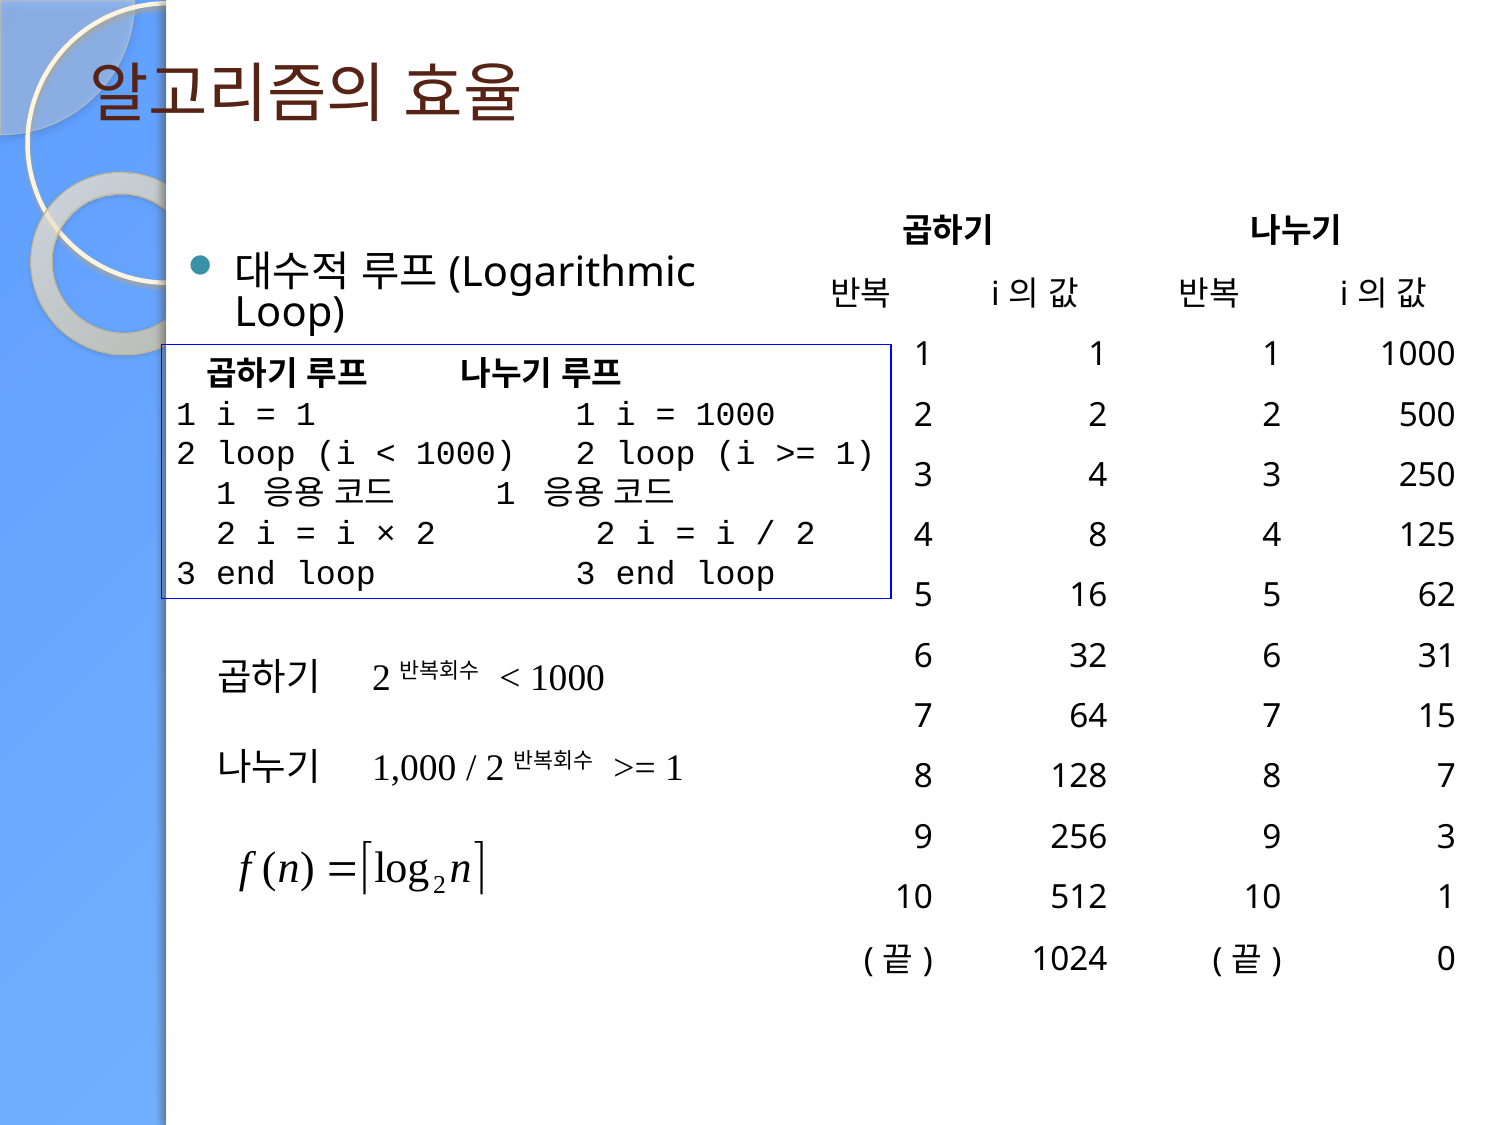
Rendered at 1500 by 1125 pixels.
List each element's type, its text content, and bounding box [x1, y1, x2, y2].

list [223, 838, 496, 906]
table_header 나누기 [1122, 196, 1471, 259]
table_cell 1024 [948, 926, 1122, 989]
table_cell 1 [948, 323, 1122, 383]
table_cell 1000 [1297, 323, 1471, 383]
table_cell 2 [1122, 383, 1297, 443]
table_cell 62 [1297, 564, 1471, 624]
table_cell 4 [891, 504, 948, 564]
table_cell 1 [774, 323, 948, 383]
table_cell 4 [1122, 504, 1297, 564]
table_cell 7 [1297, 745, 1471, 805]
table_cell 8 [774, 745, 948, 805]
table_cell 3 [1122, 443, 1297, 504]
table_cell 128 [948, 745, 1122, 805]
table_cell 3 [1297, 805, 1471, 865]
table_cell (끝) [1122, 926, 1297, 989]
table_cell 125 [1297, 504, 1471, 564]
table_cell 7 [774, 685, 948, 745]
table_cell 64 [948, 685, 1122, 745]
table_cell 9 [1122, 805, 1297, 865]
table_cell 반복 [774, 259, 948, 323]
table_cell 5 [774, 564, 948, 624]
table_cell 2 [948, 383, 1122, 443]
list 대수적 루프(Logarithmic Loop) [159, 246, 774, 303]
table_cell 1 [1122, 323, 1297, 383]
text_box 곱하기 2반복회수 < 1000 나누기 1,000 / 2반복회수 >= 1 [202, 645, 699, 795]
table_cell (끝) [774, 926, 948, 989]
table_cell 16 [948, 564, 1122, 624]
table_cell 9 [774, 805, 948, 865]
table_cell 256 [948, 805, 1122, 865]
table_cell 7 [1122, 685, 1297, 745]
list 대수적 루프(Logarithmic Loop) [159, 304, 832, 1020]
table_cell 512 [948, 865, 1122, 926]
title 알고리즘의 효율 [75, 45, 1425, 138]
table_cell 8 [948, 504, 1122, 564]
table_cell 3 [891, 443, 948, 504]
table_cell 2 [891, 383, 948, 443]
table_cell 0 [1297, 926, 1471, 989]
table_cell 5 [1122, 564, 1297, 624]
table_cell 10 [1122, 865, 1297, 926]
table_cell 32 [948, 624, 1122, 685]
table_cell 반복 [1122, 259, 1297, 323]
table_cell 250 [1297, 443, 1471, 504]
table_header 곱하기 [774, 196, 1122, 259]
table_cell i의 값 [948, 259, 1122, 323]
table_cell 4 [948, 443, 1122, 504]
text_box 곱하기 루프 나누기 루프 1 i = 1 1 i = 1000 2 loop (i < 1000) 2 loop (i >= 1) 1 응용 코드 1 응용 코드 2 i = i × 2 2 i = i / 2 3 end loop 3 end loop [161, 344, 891, 599]
table_cell 6 [1122, 624, 1297, 685]
table_cell i의 값 [1297, 259, 1471, 323]
table_cell 8 [1122, 745, 1297, 805]
table_cell 500 [1297, 383, 1471, 443]
table_cell 31 [1297, 624, 1471, 685]
table_cell 10 [774, 865, 948, 926]
table_cell 1 [1297, 865, 1471, 926]
table_cell 15 [1297, 685, 1471, 745]
table_cell 6 [774, 624, 948, 685]
